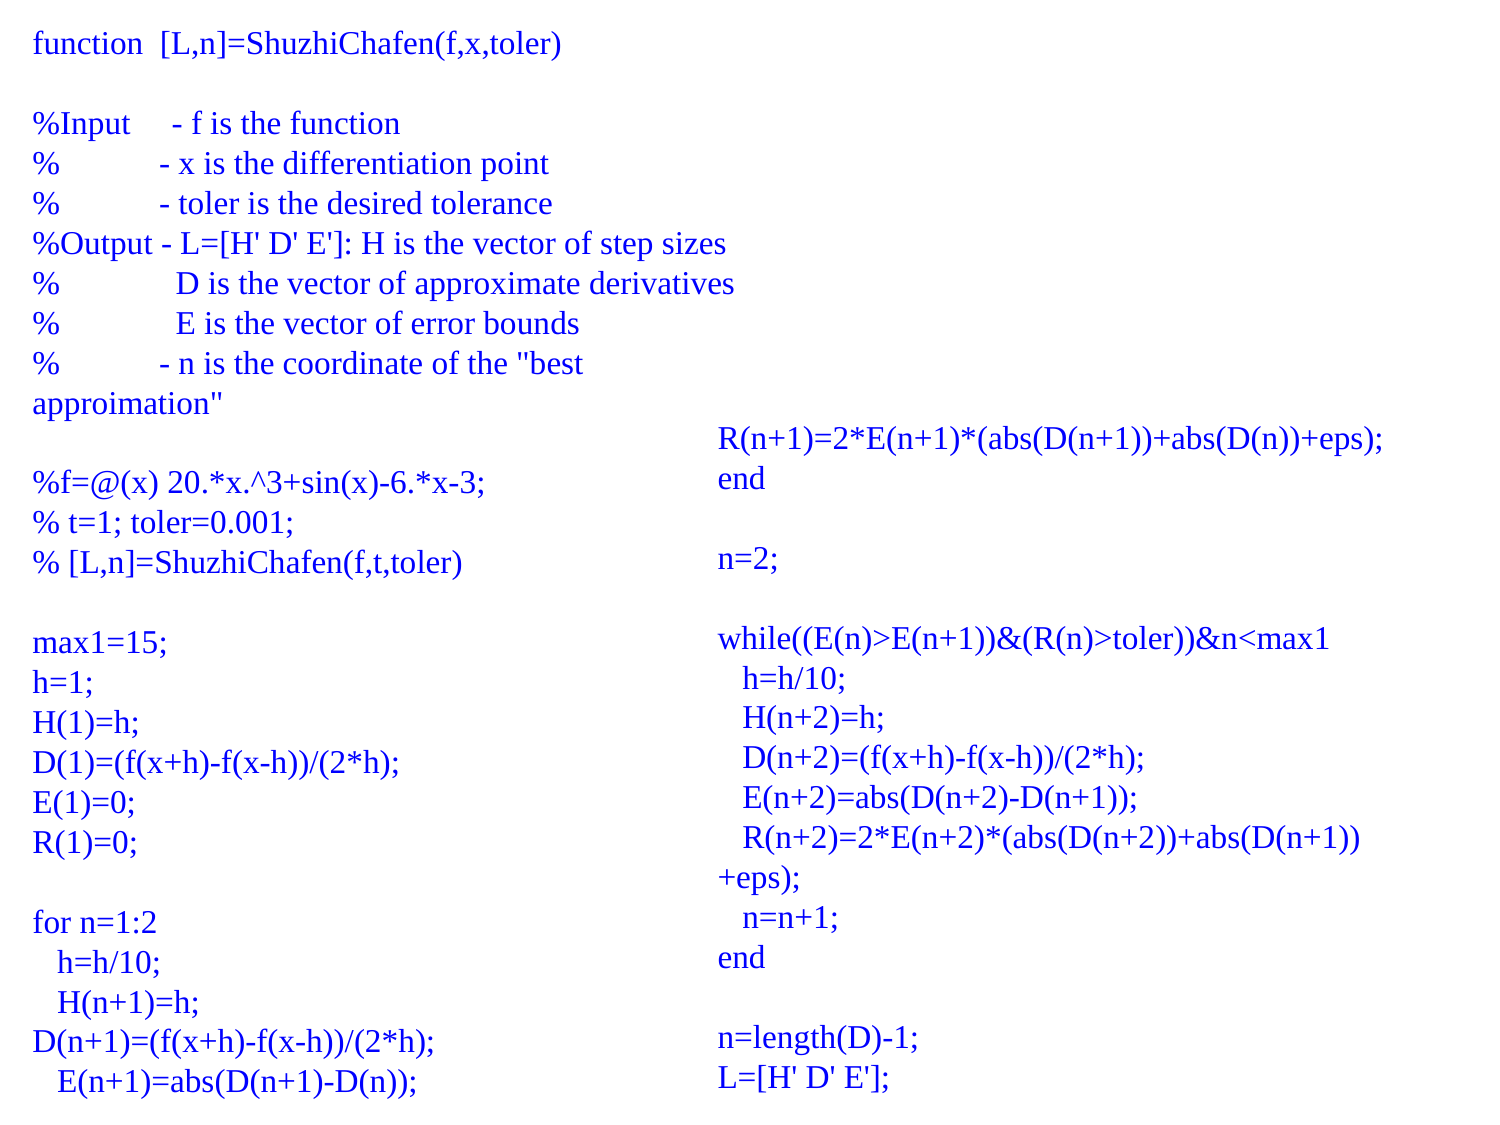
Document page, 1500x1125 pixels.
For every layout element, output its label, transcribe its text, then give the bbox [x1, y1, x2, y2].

text_box function [L,n]=ShuzhiChafen(f,x,toler) %Input - f is the function % - x is the differentiation point % - toler is the desired tolerance %Output - L=[H' D' E']: H is the vector of step sizes % D is the vector of approximate derivatives % E is the vector of error bounds % - n is the coordinate of the "best approimation" %f=@(x) 20.*x.^3+sin(x)-6.*x-3; % t=1; toler=0.001; % [L,n]=ShuzhiChafen(f,t,toler) max1=15; h=1; H(1)=h; D(1)=(f(x+h)-f(x-h))/(2*h); E(1)=0; R(1)=0; for n=1:2 h=h/10; H(n+1)=h; D(n+1)=(f(x+h)-f(x-h))/(2*h); E(n+1)=abs(D(n+1)-D(n)); [17, 14, 774, 1107]
text_box R(n+1)=2*E(n+1)*(abs(D(n+1))+abs(D(n))+eps); end n=2; while((E(n)>E(n+1))&(R(n)>toler))&n<max1 h=h/10; H(n+2)=h; D(n+2)=(f(x+h)-f(x-h))/(2*h); E(n+2)=abs(D(n+2)-D(n+1)); R(n+2)=2*E(n+2)*(abs(D(n+2))+abs(D(n+1))+eps); n=n+1; end n=length(D)-1; L=[H' D' E']; [702, 408, 1459, 1103]
